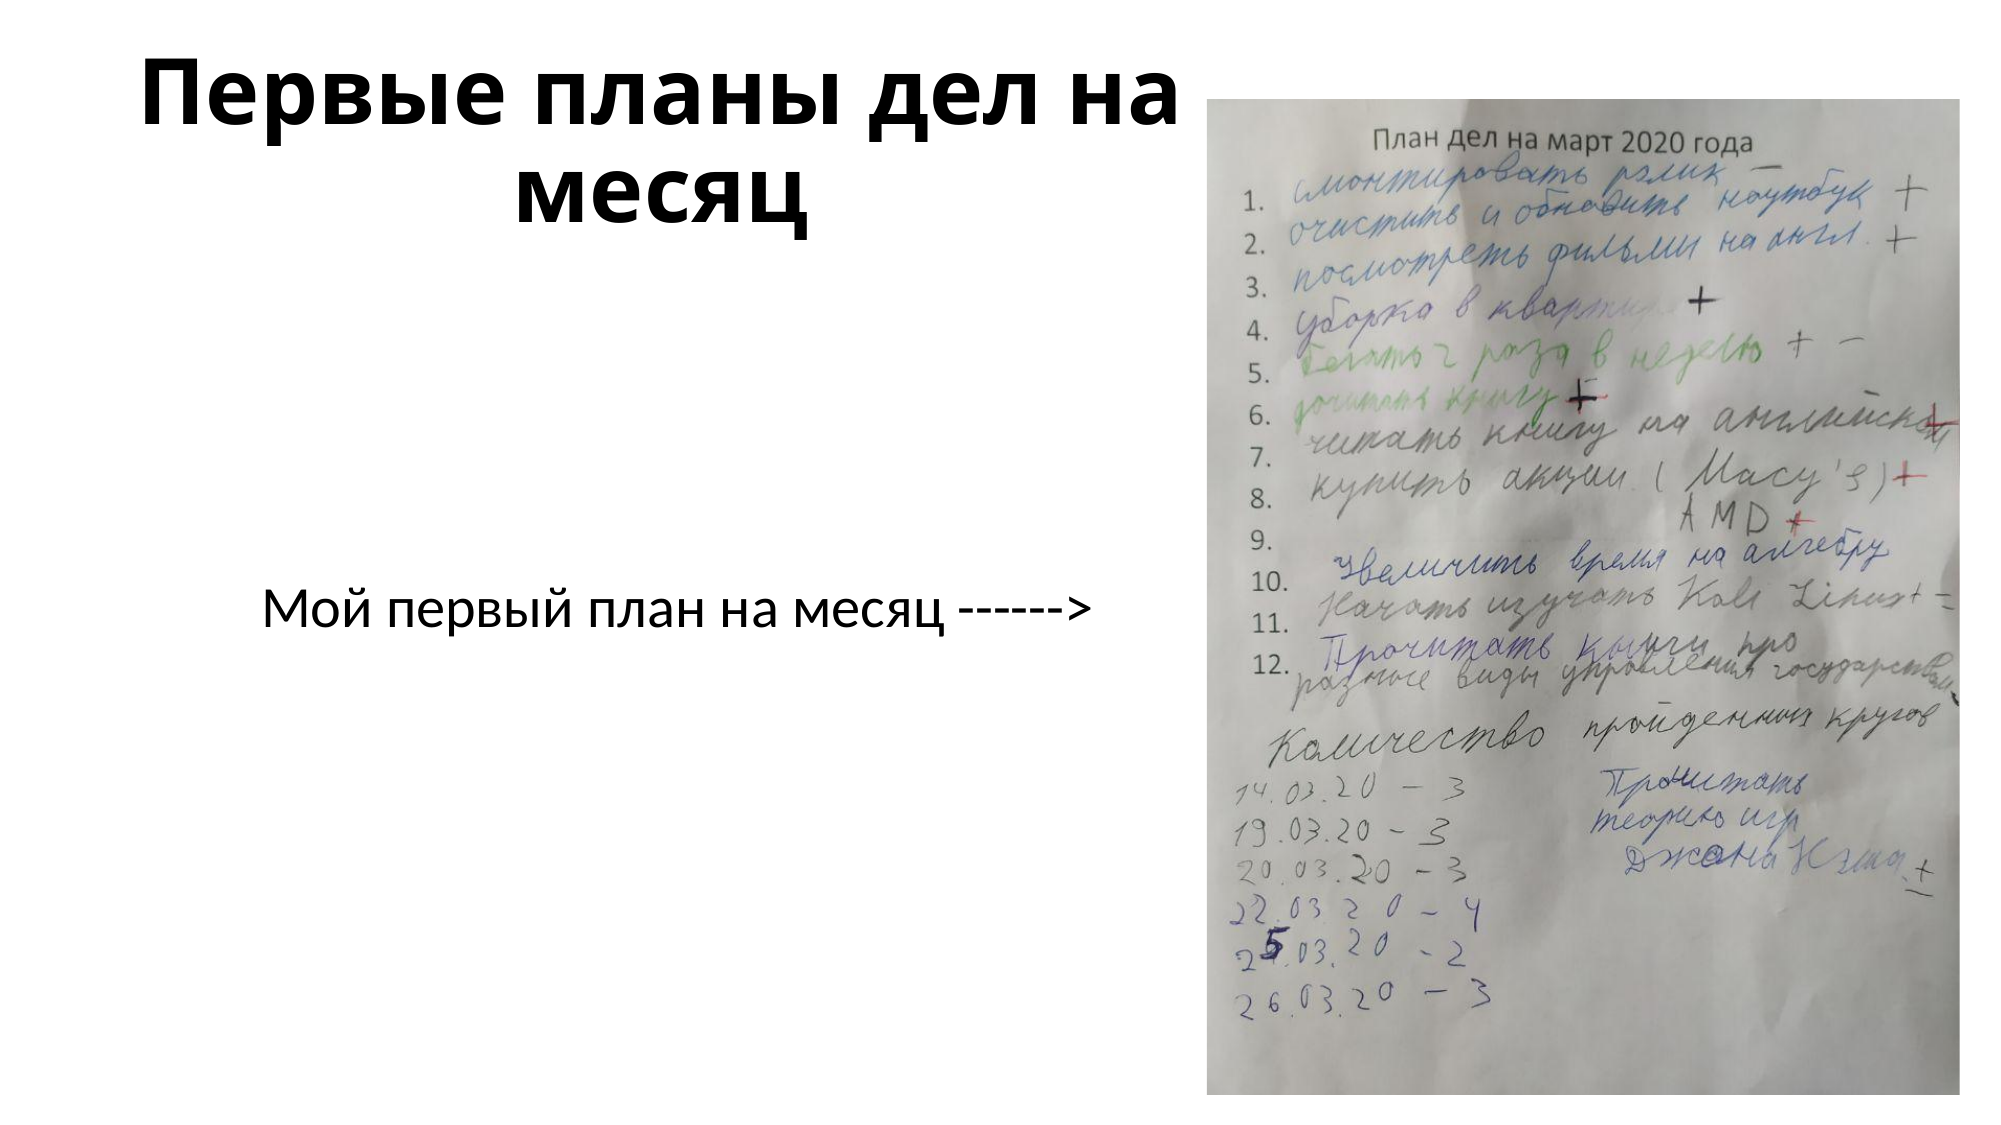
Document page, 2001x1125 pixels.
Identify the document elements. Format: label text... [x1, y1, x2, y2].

list Мой первый план на месяц ------> [246, 227, 1142, 1075]
title Первые планы дел на месяц [80, 59, 1242, 228]
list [1206, 99, 1960, 1095]
